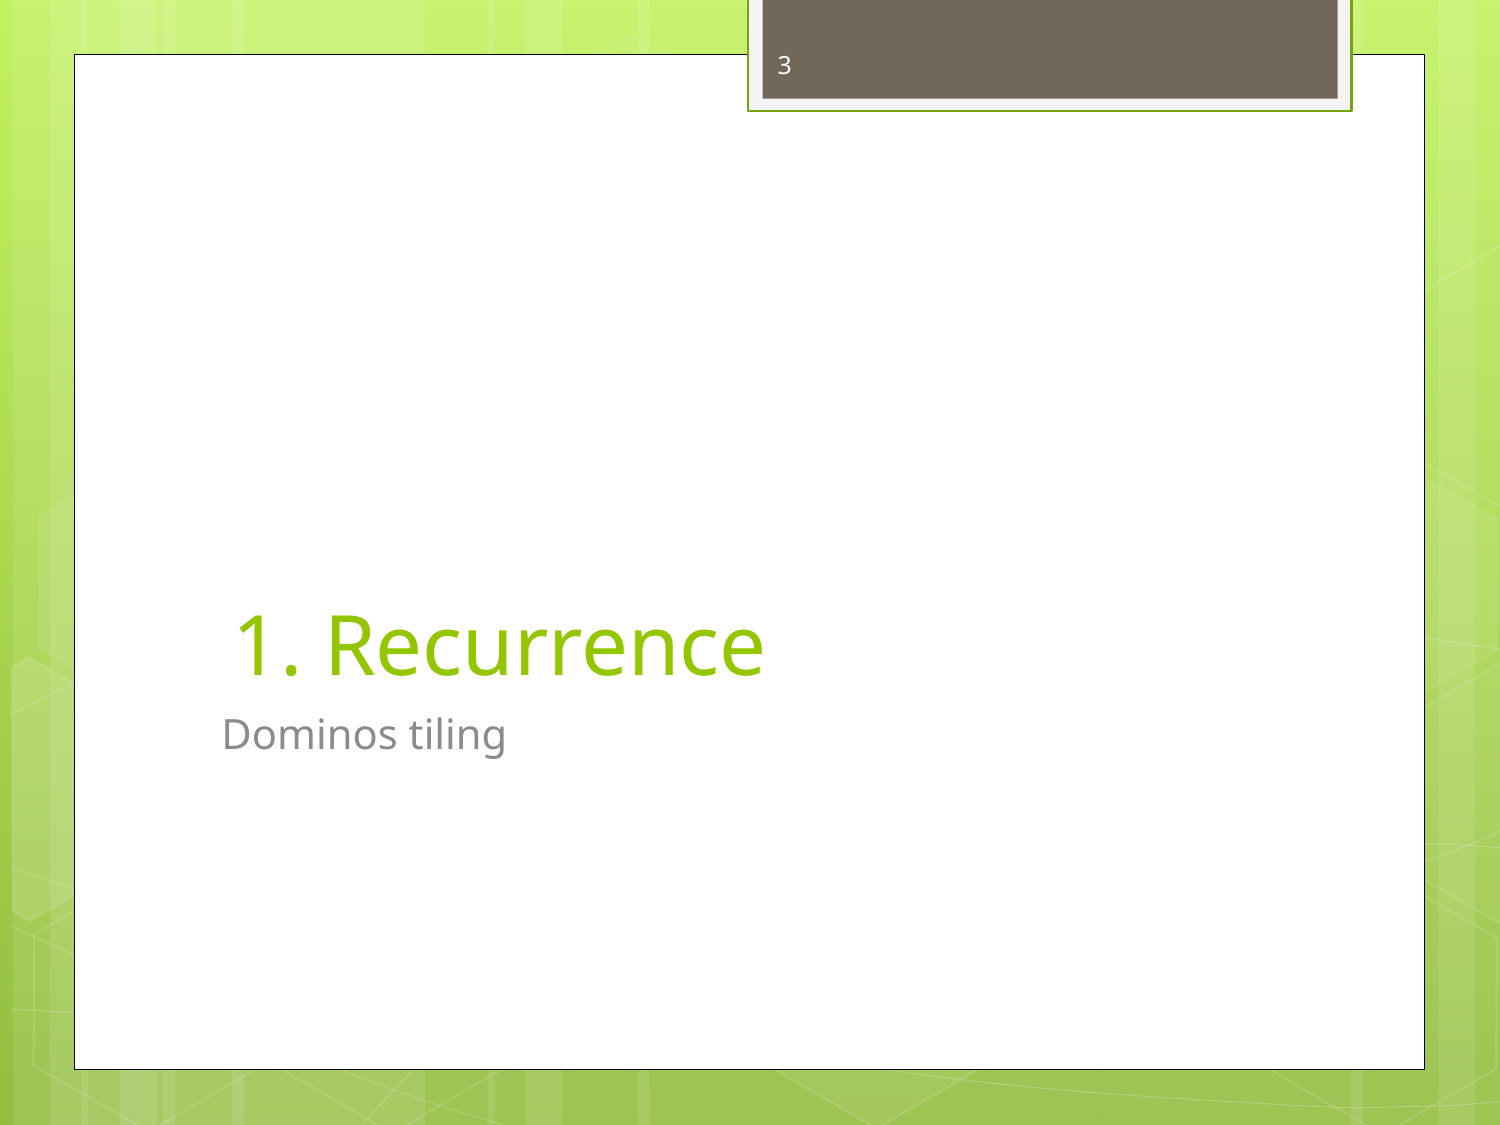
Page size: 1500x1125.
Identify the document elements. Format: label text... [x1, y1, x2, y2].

slide_number 3 [762, 36, 982, 97]
title 1. Recurrence [206, 475, 1296, 699]
list Dominos tiling [206, 699, 1296, 950]
